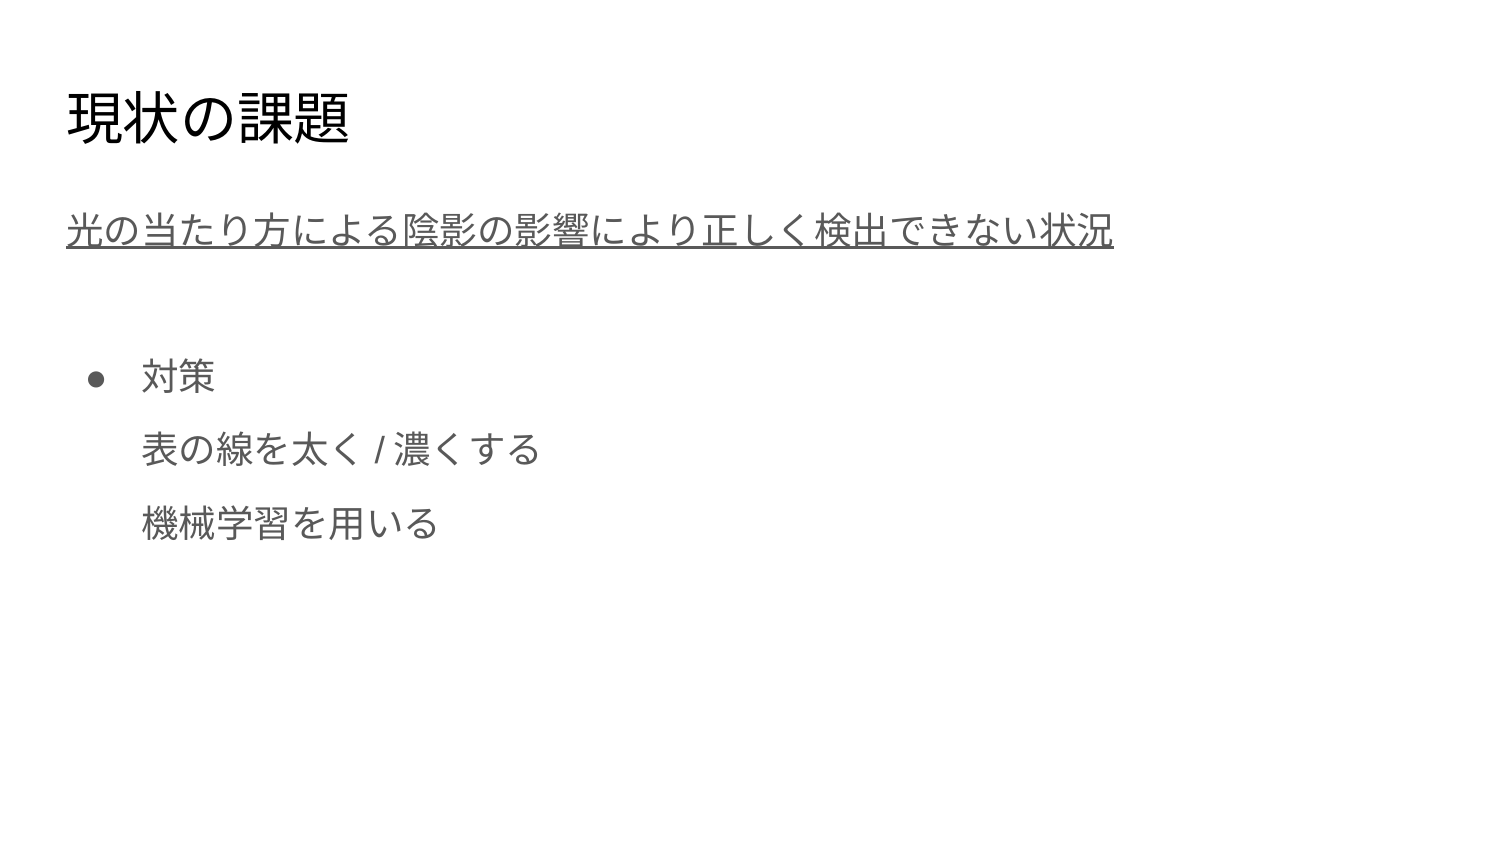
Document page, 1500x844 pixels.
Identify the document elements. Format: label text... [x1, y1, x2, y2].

list 光の当たり方による陰影の影響により正しく検出できない状況 対策 表の線を太く/濃くする 機械学習を用いる [51, 189, 1449, 750]
title 現状の課題 [51, 72, 1449, 167]
